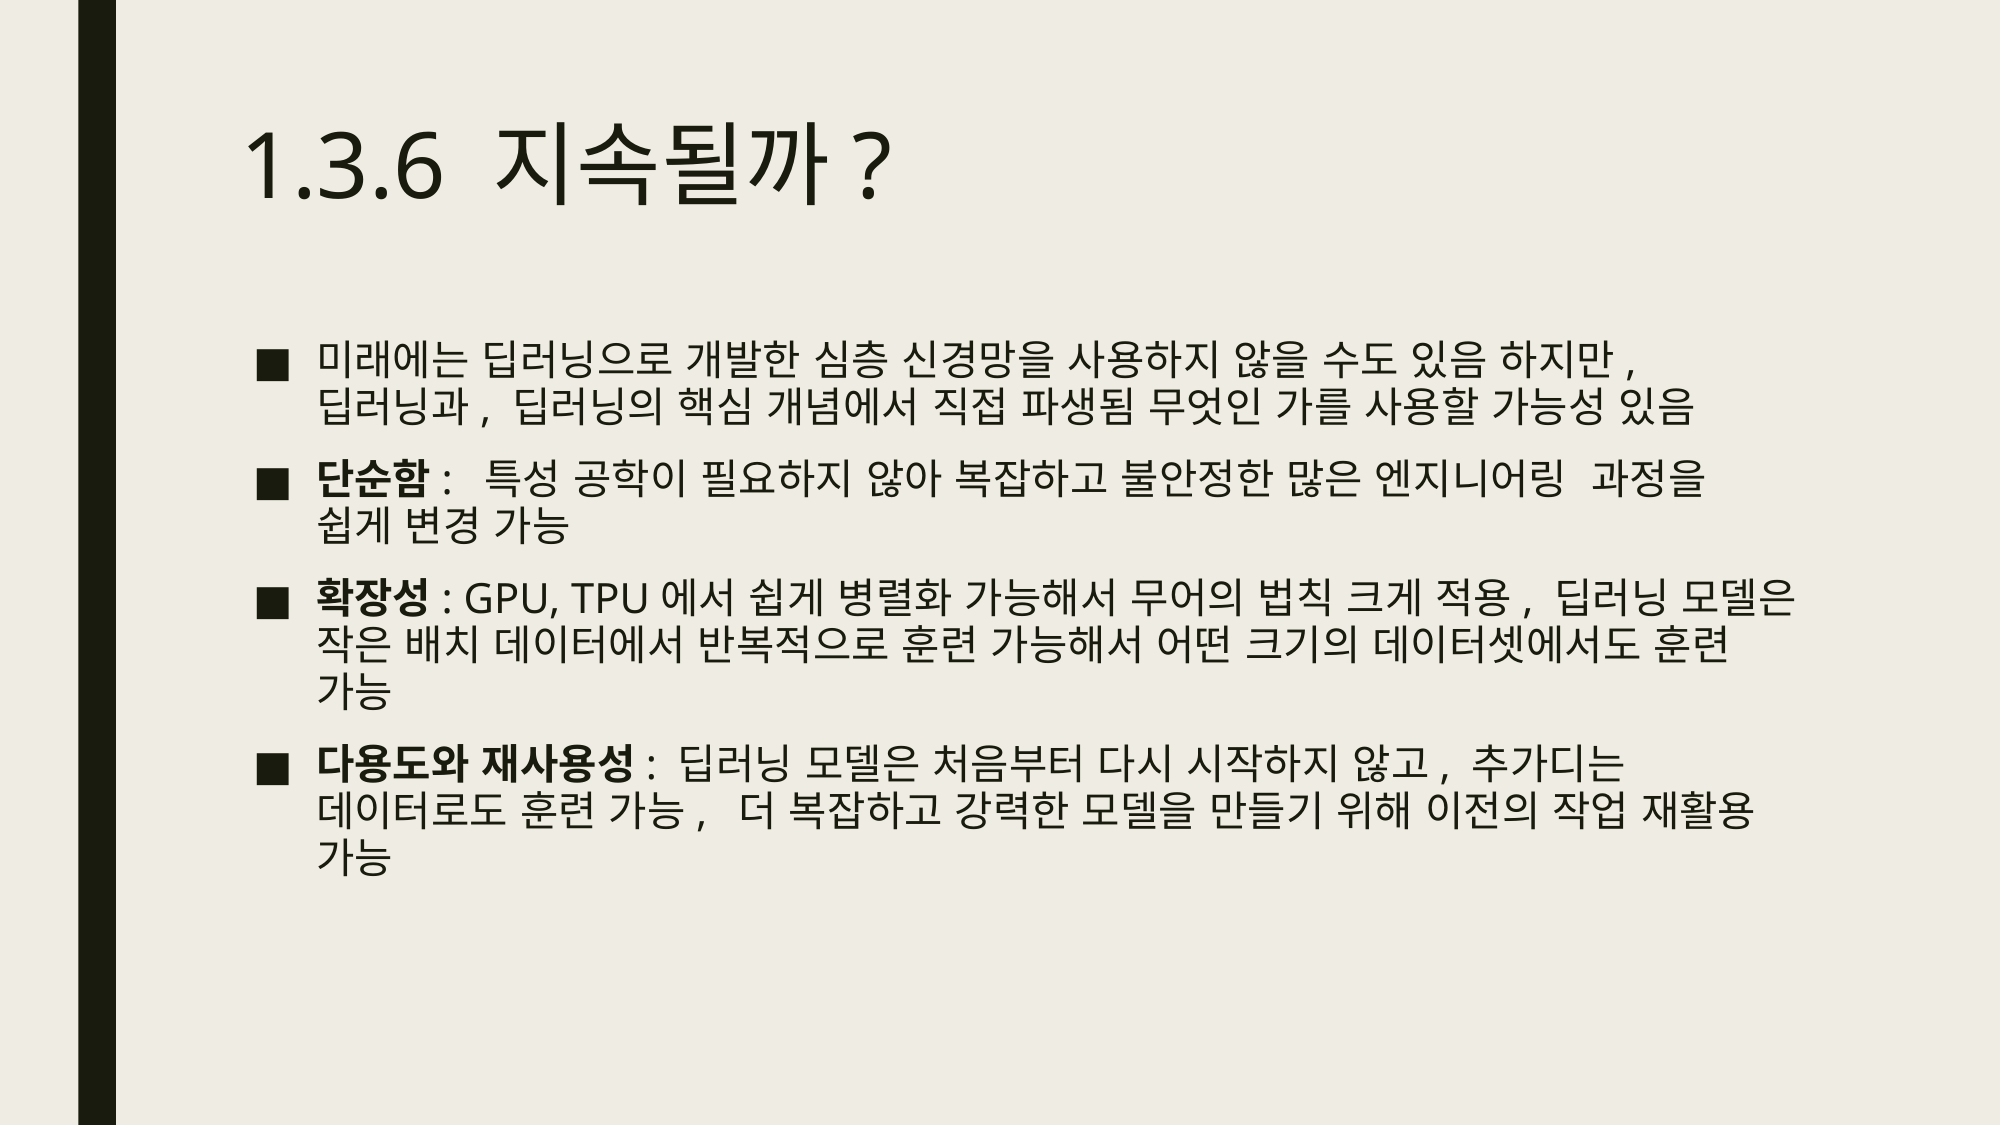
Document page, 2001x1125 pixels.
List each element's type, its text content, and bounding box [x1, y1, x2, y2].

title 1.3.6 지속될까? [225, 112, 1800, 357]
list 미래에는 딥러닝으로 개발한 심층 신경망을 사용하지 않을 수도 있음 하지만, 딥러닝과, 딥러닝의 핵심 개념에서 직접 파생됨 무엇인 가를 사용할 가능성 있음 단순함: 특성 공학이 필요하지 않아 복잡하고 불안정한 많은 엔지니어링 과정을 쉽게 변경 가능 확장성: GPU, TPU에서 쉽게 병렬화 가능해서 무어의 법칙 크게 적용, 딥러닝 모델은 작은 배치 데이터에서 반복적으로 훈련 가능해서 어떤 크기의 데이터셋에서도 훈련 가능 다용도와 재사용성: 딥러닝 모델은 처음부터 다시 시작하지 않고, 추가디는 데이터로도 훈련 가능, 더 복잡하고 강력한 모델을 만들기 위해 이전의 작업 재활용 가능 [238, 330, 1814, 993]
